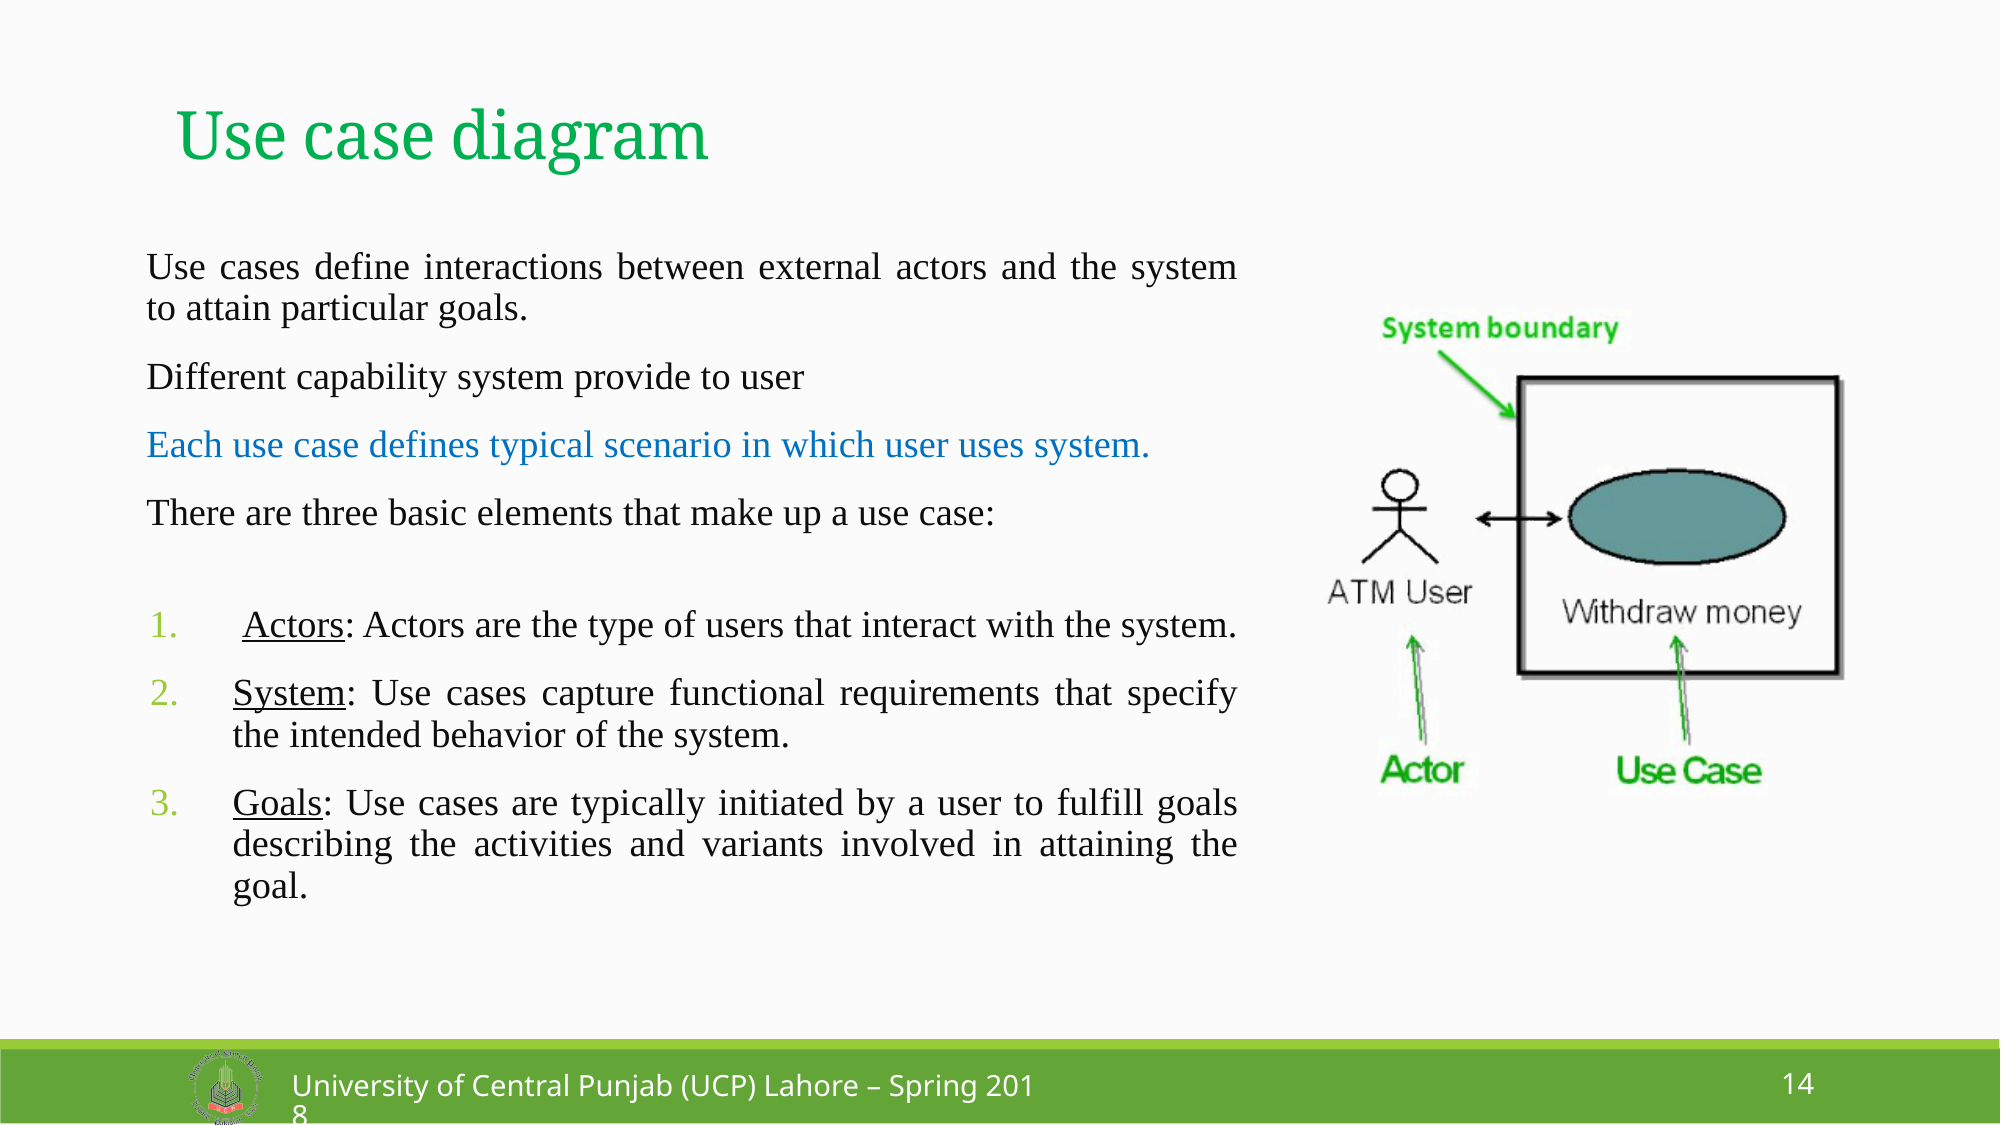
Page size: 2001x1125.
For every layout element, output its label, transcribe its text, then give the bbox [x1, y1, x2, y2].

picture [186, 1048, 265, 1125]
text_box Use cases define interactions between external actors and the system to attain particular goals. Different capability system provide to user Each use case defines typical scenario in which user uses system. There are three basic elements that make up a use case: Actors: Actors are the type of users that interact with the system. System: Use cases capture functional requirements that specify the intended behavior of the system. Goals: Use cases are typically initiated by a user to fulfill goals describing the activities and variants involved in attaining the goal. [116, 238, 1255, 959]
footer University of Central Punjab (UCP) Lahore – Spring 2018 [276, 1057, 1068, 1118]
slide_number 14 [1763, 1055, 1830, 1116]
text_box Use case diagram [161, 54, 1975, 181]
picture [1311, 304, 1864, 821]
